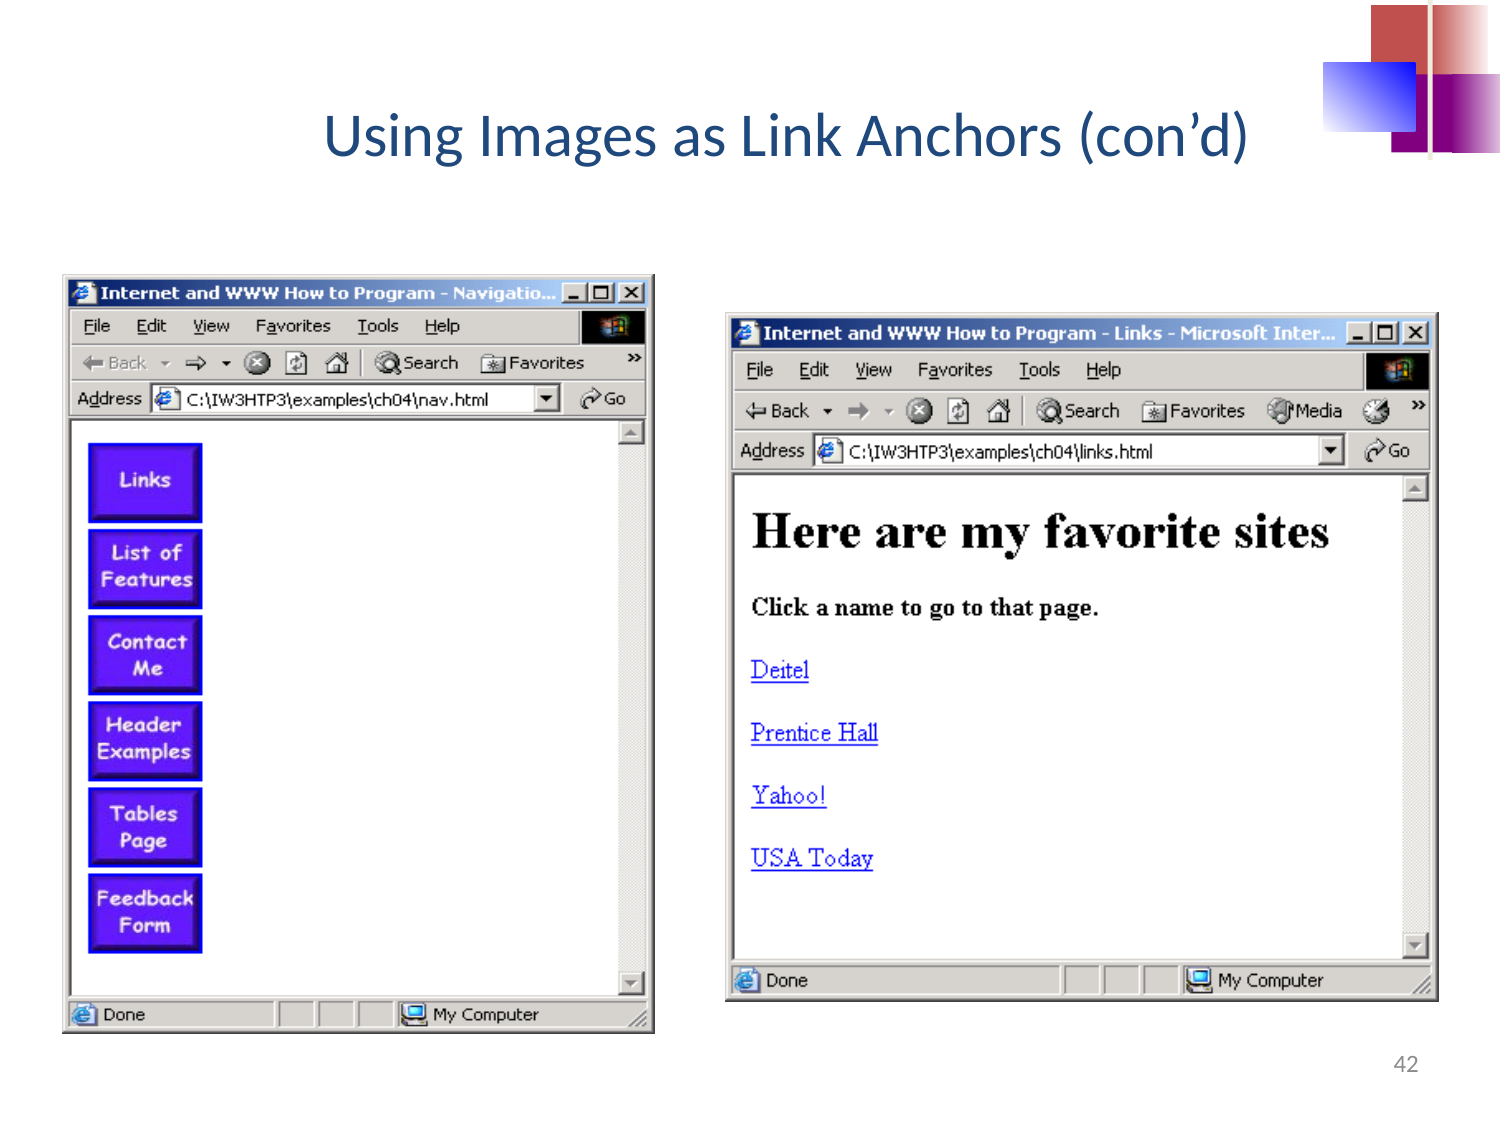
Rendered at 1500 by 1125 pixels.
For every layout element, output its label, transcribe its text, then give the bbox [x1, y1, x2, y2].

text_box [1433, 5, 1488, 74]
text_box [1427, 0, 1433, 161]
picture [62, 274, 655, 1034]
text_box [1323, 62, 1416, 132]
text_box [1371, 5, 1427, 74]
text_box Using Images as Link Anchors (con’d) [87, 62, 1488, 200]
picture [724, 312, 1440, 1002]
text_box [1433, 74, 1452, 153]
text_box [1391, 74, 1427, 153]
text_box [1452, 74, 1500, 153]
slide_number 42 [1312, 1025, 1500, 1100]
